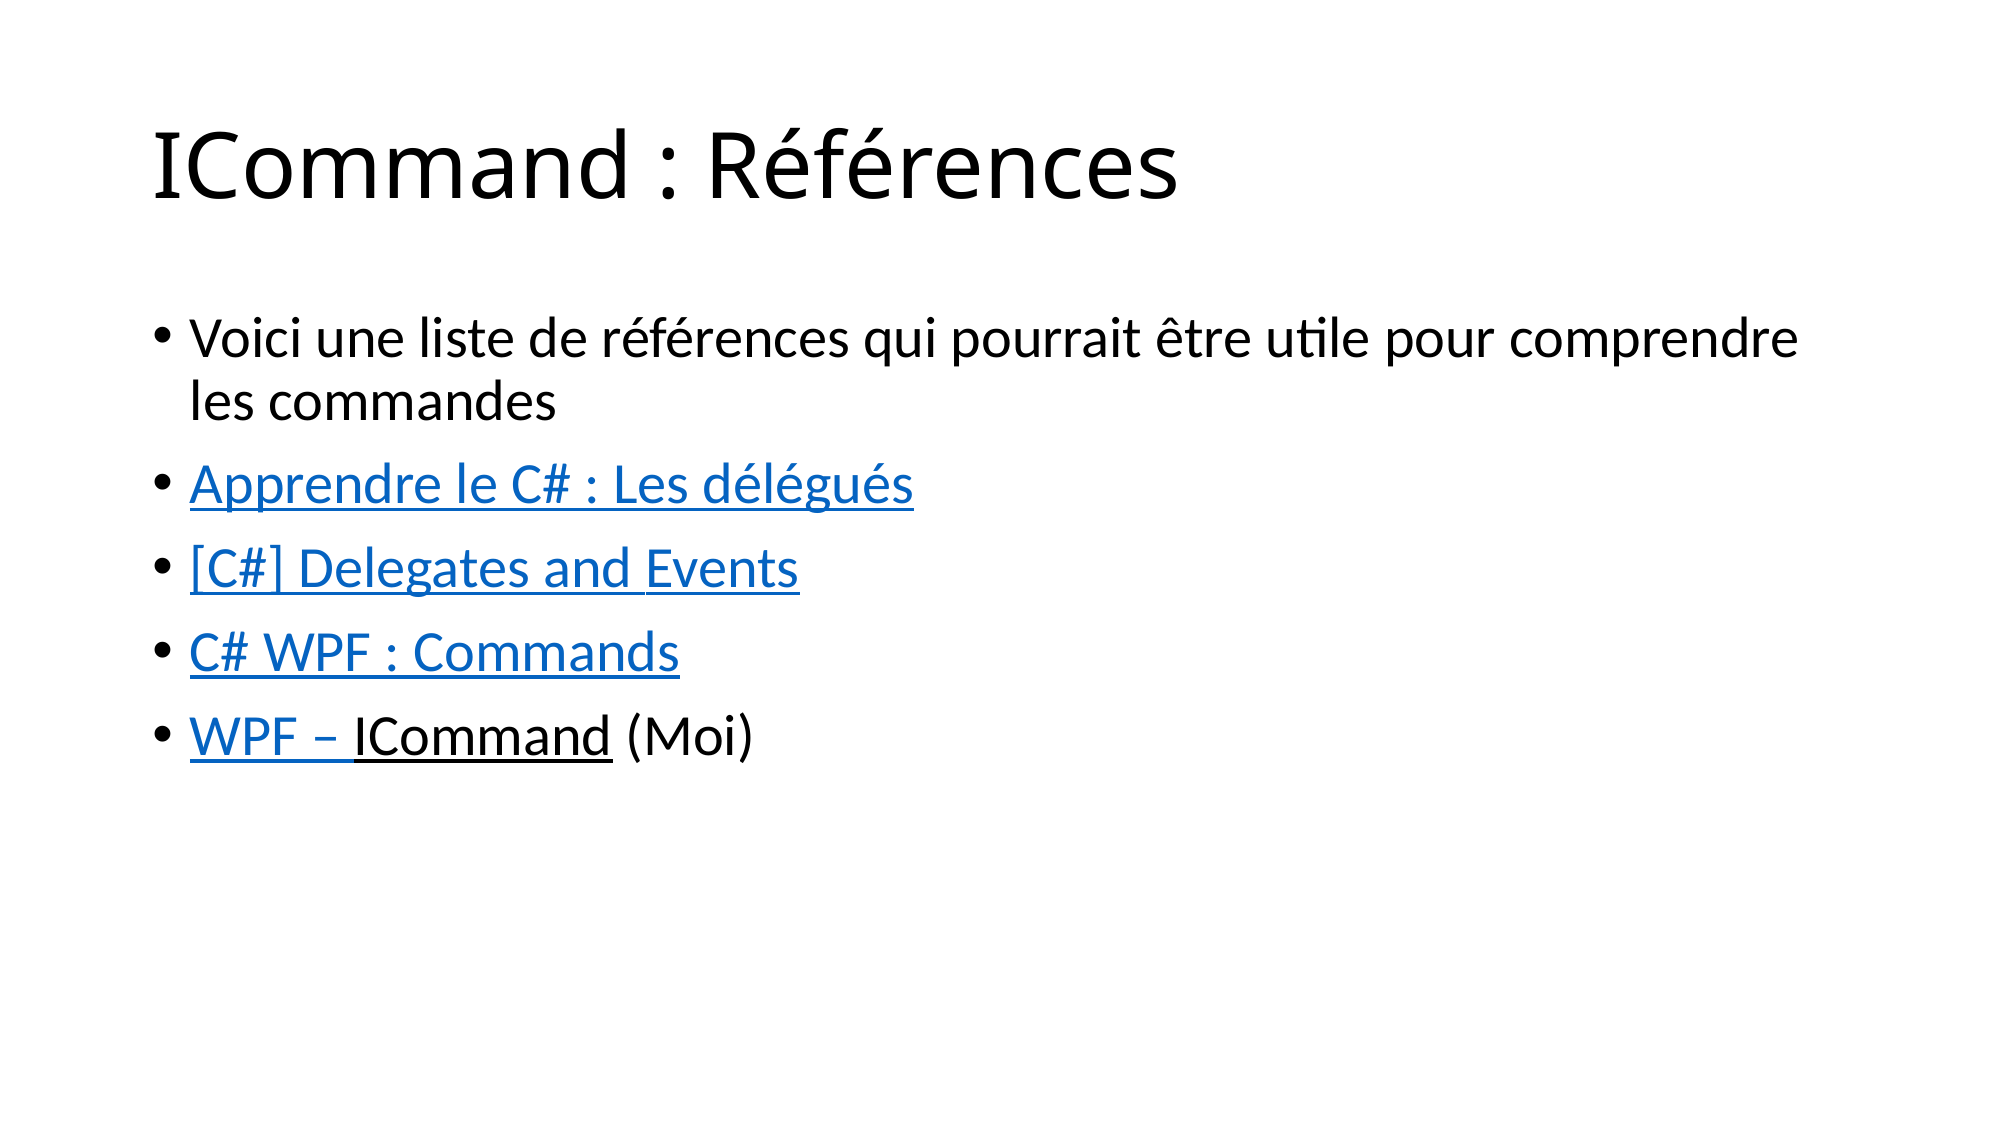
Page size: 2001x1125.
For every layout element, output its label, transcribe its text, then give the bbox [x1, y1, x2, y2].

title ICommand : Références [137, 59, 1863, 278]
list Voici une liste de références qui pourrait être utile pour comprendre les commandes Apprendre le C# : Les délégués [C#] Delegates and Events C# WPF : Commands WPF – ICommand (Moi) [137, 299, 1863, 1014]
